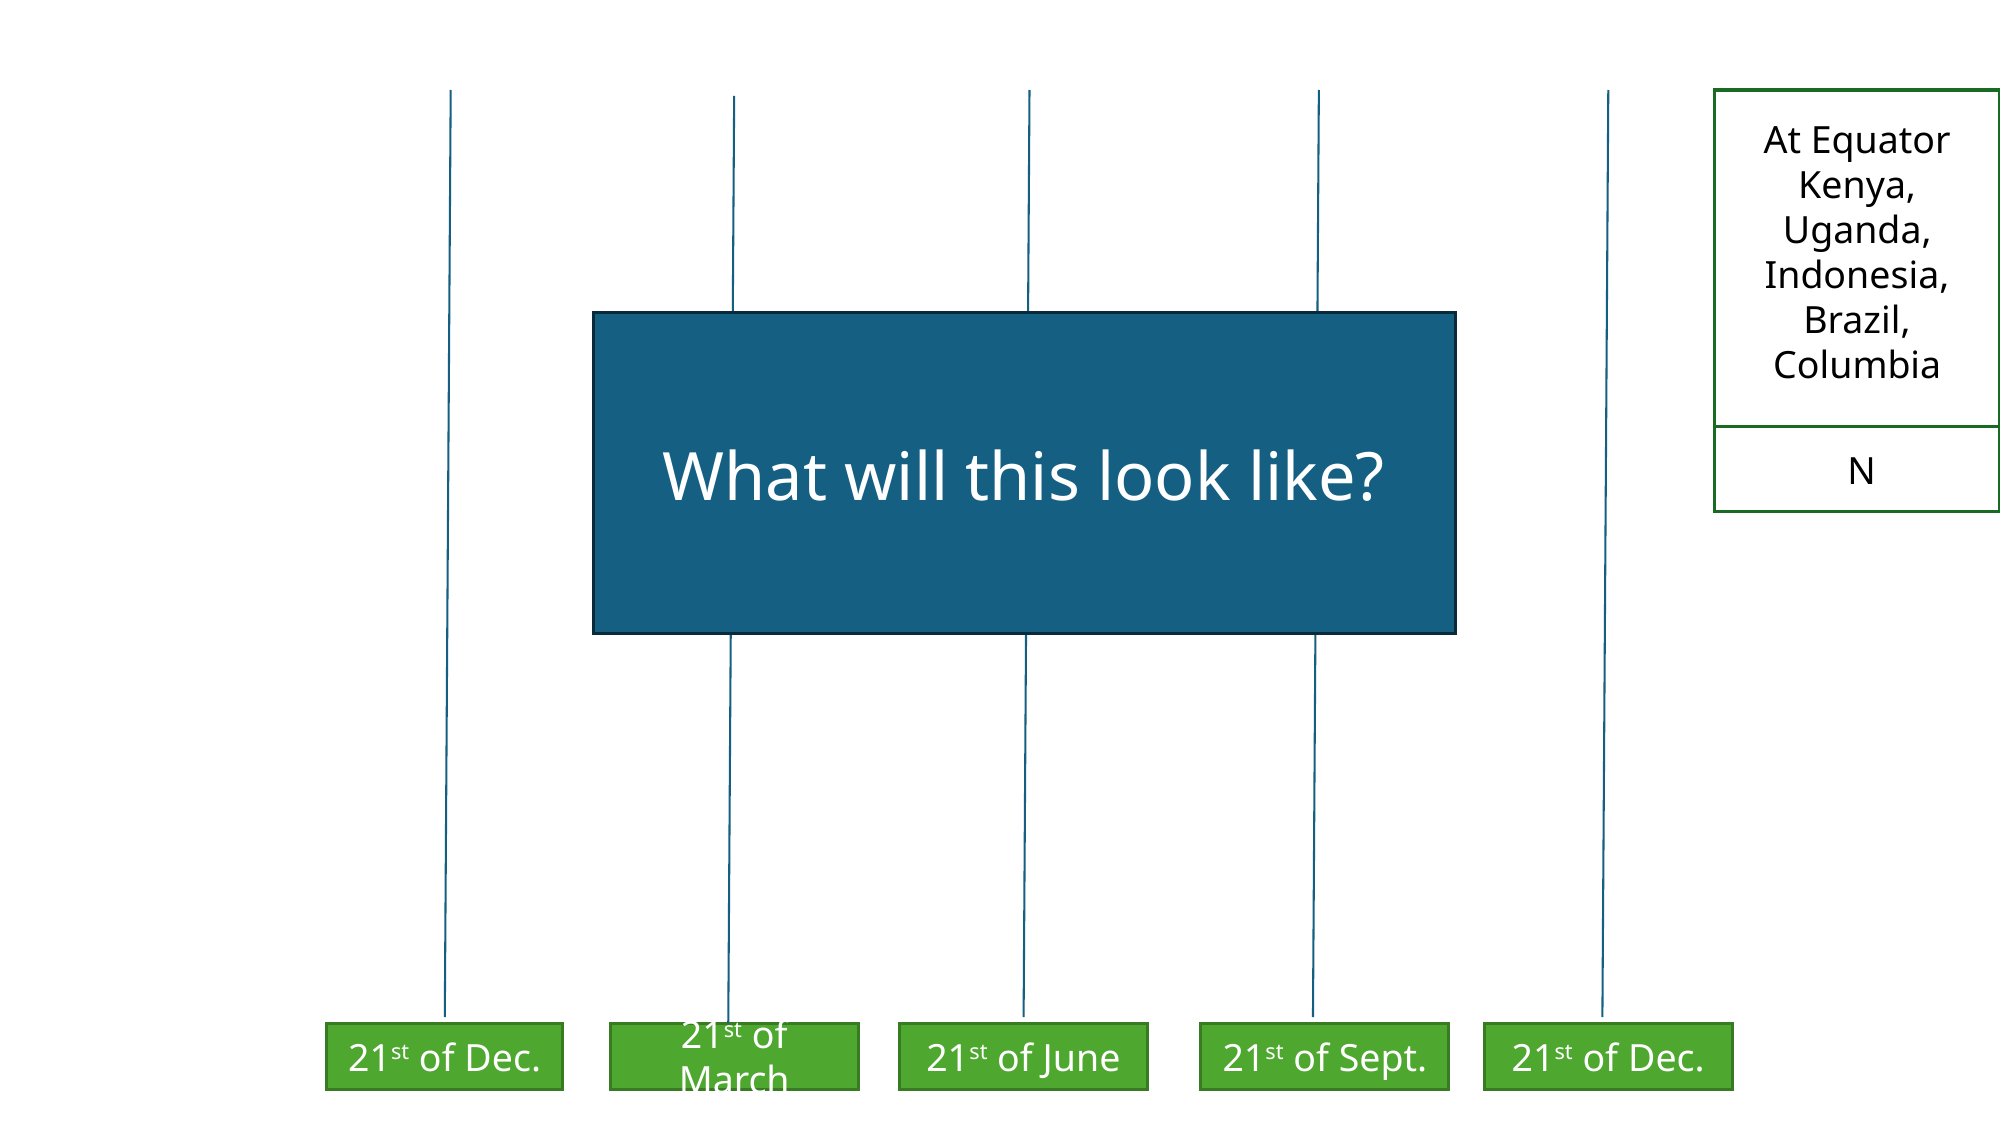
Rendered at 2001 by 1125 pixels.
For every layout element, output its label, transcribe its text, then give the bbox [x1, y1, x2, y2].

text_box 21st of Sept. [1199, 1022, 1450, 1091]
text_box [1023, 89, 1030, 1018]
text_box 21st of Dec. [325, 1022, 564, 1091]
text_box What will this look like? [735, 311, 1023, 635]
text_box 21st of Dec. [1483, 1022, 1734, 1091]
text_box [1312, 89, 1320, 1018]
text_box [1601, 89, 1609, 1018]
text_box At Equator Kenya, Uganda, Indonesia, Brazil, Columbia [1713, 88, 2000, 425]
text_box What will this look like? [1030, 311, 1312, 635]
text_box 21st of March [609, 1022, 860, 1091]
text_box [727, 95, 735, 1024]
text_box What will this look like? [592, 311, 727, 635]
text_box 21st of June [898, 1022, 1149, 1091]
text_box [444, 89, 452, 1018]
text_box What will this look like? [1320, 311, 1457, 635]
